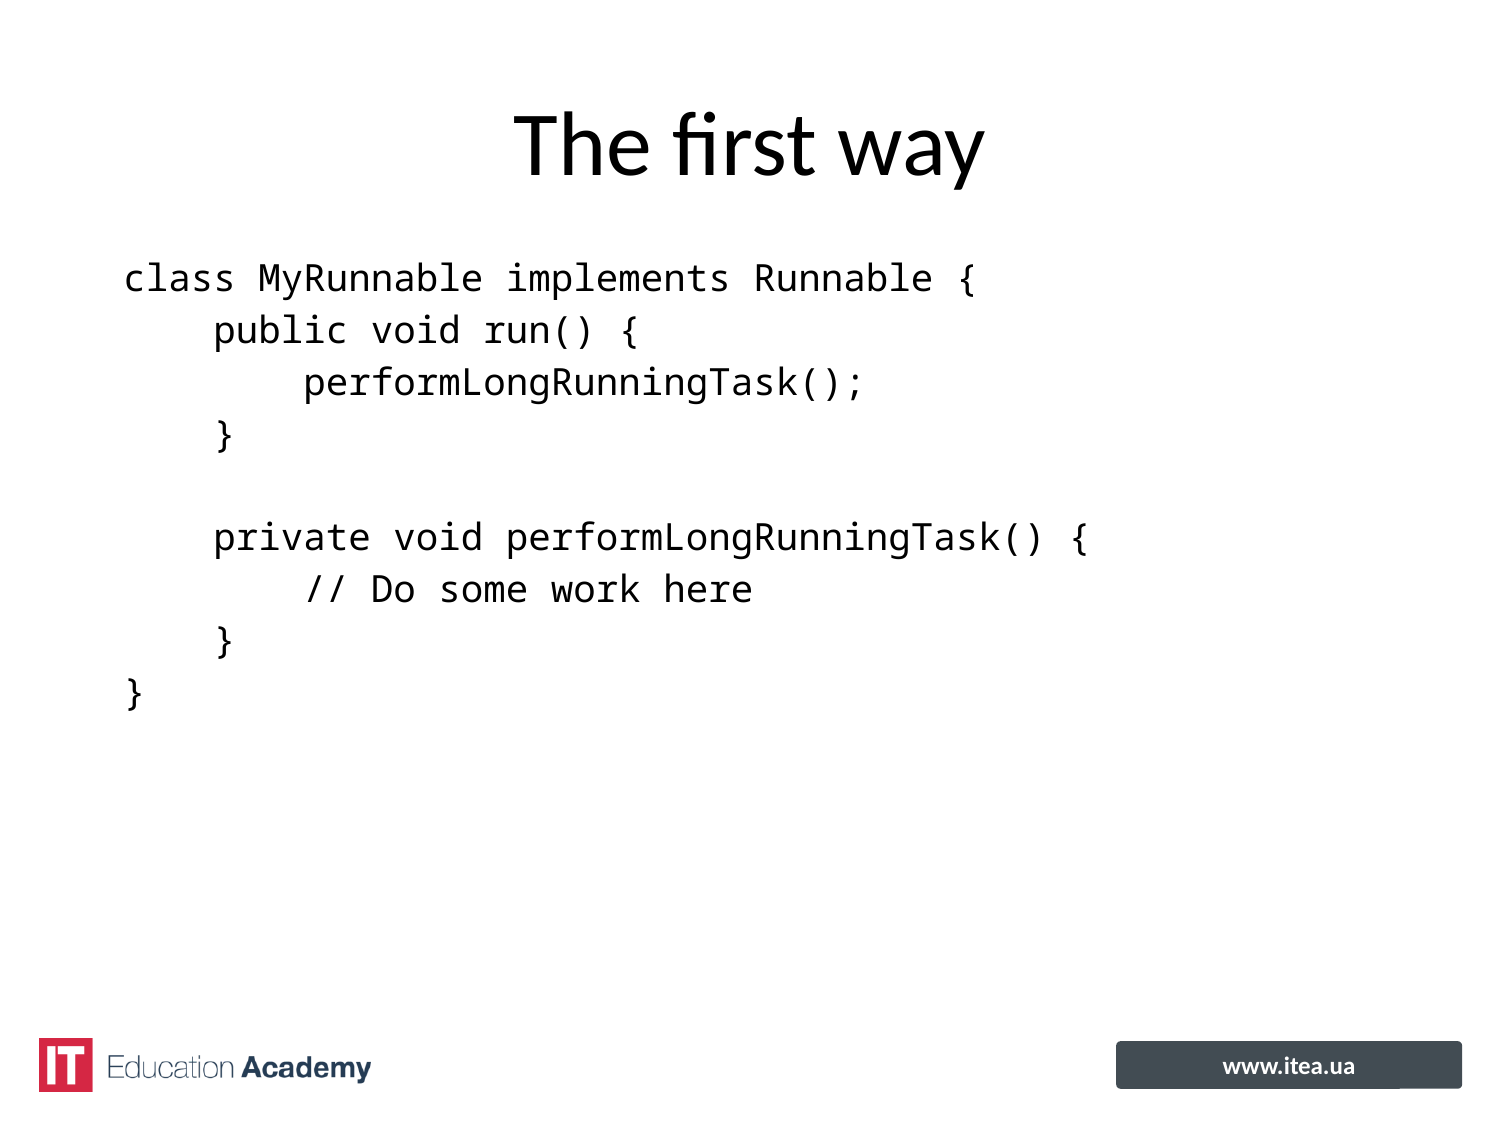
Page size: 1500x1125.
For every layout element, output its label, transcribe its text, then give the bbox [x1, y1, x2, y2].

picture [39, 1038, 371, 1092]
list class MyRunnable implements Runnable { public void run() { performLongRunningTask(); } private void performLongRunningTask() { // Do some work here } } [75, 232, 1425, 1005]
title The first way [75, 45, 1425, 232]
